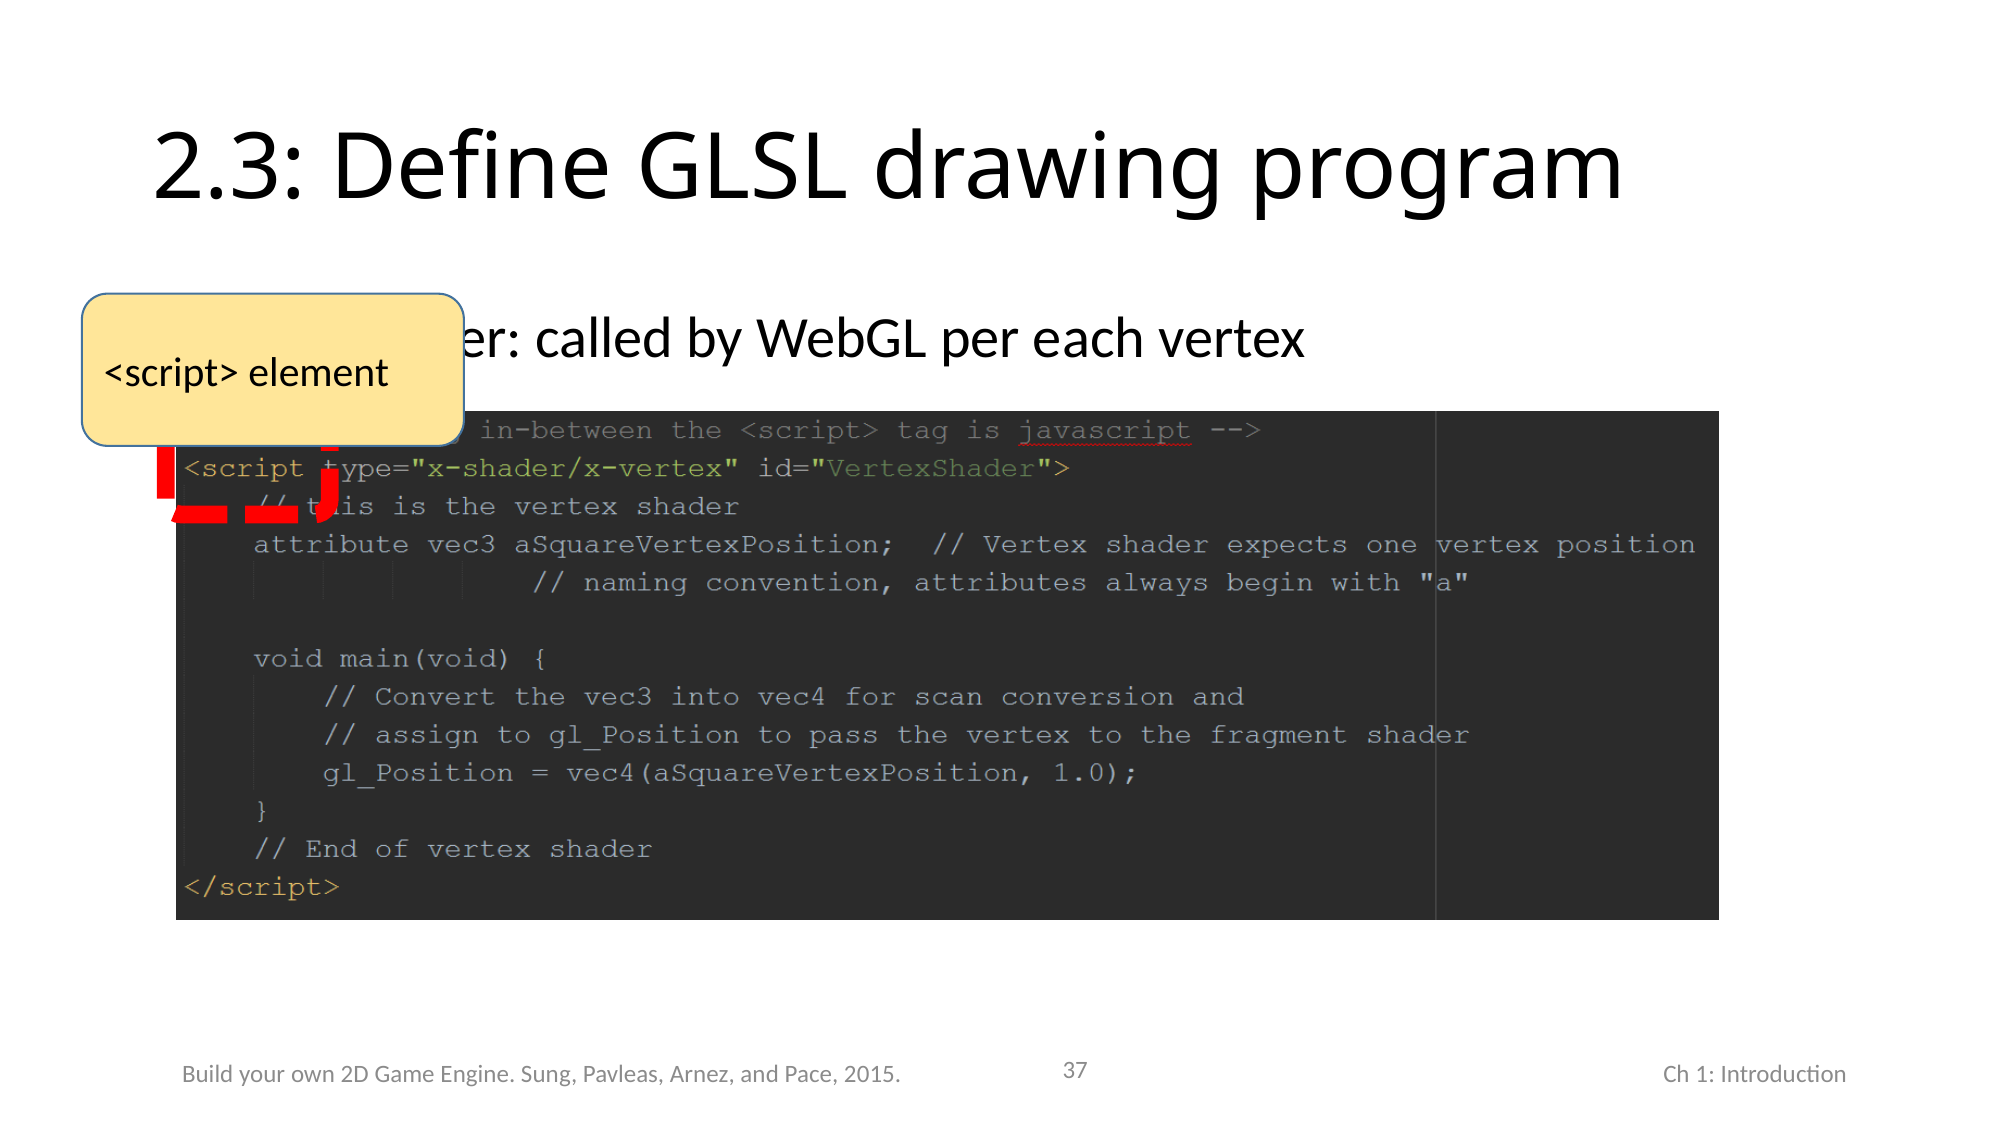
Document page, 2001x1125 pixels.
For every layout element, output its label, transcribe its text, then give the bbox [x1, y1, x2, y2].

text_box <script> element [80, 292, 465, 447]
list VertexShader: called by WebGL per each vertex [137, 299, 1863, 1014]
text_box [164, 447, 176, 515]
title 2.3: Define GLSL drawing program [137, 59, 1863, 278]
picture [176, 411, 1719, 920]
